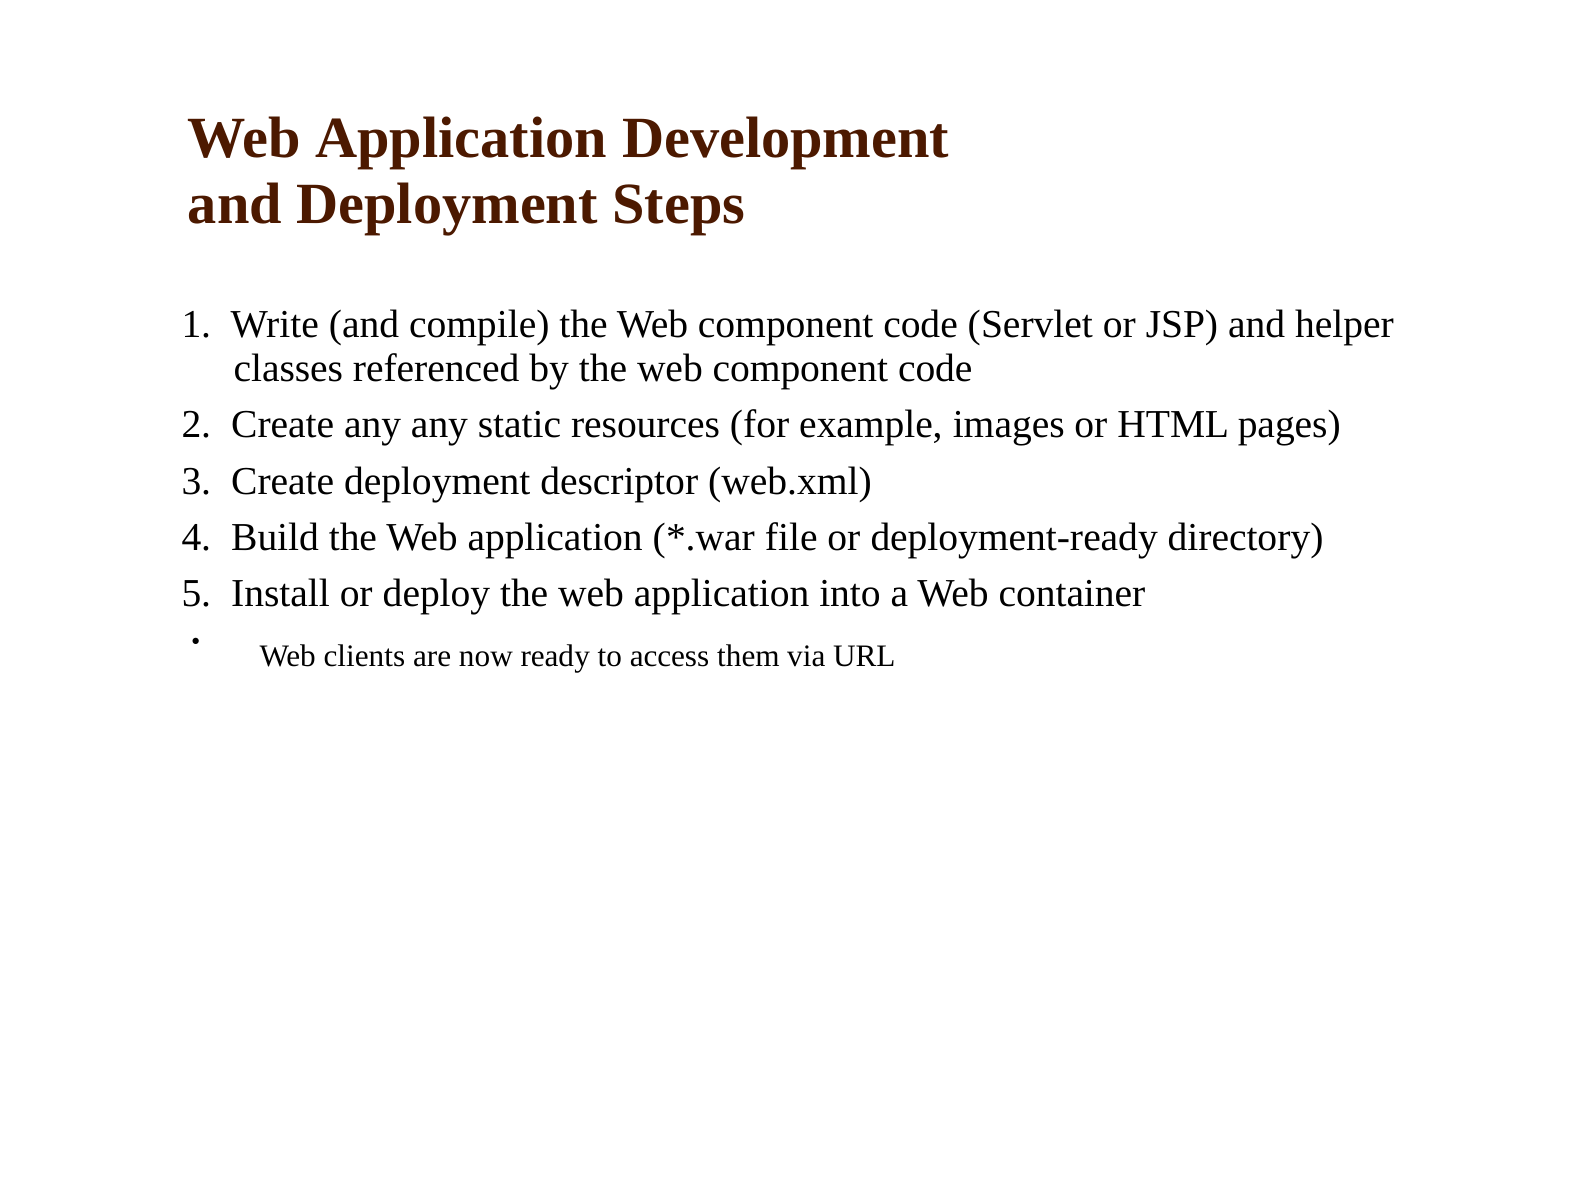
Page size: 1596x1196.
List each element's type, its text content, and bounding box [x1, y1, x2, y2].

text_box Antrix Consultancy Services Web Application Development and Deployment Steps 1. Write (and compile) the Web component code (Servlet or JSP) and helper classes referenced by the web component code 2. Create any any static resources (for example, images or HTML pages) 3. Create deployment descriptor (web.xml) 4. Build the Web application (*.war file or deployment-ready directory) 5. Install or deploy the web application into a Web container [181, 43, 1396, 623]
picture [785, 585, 811, 611]
text_box ● [191, 633, 201, 656]
text_box Web clients are now ready to access them via URL Madhusudhanan.P.K. [259, 639, 922, 1196]
